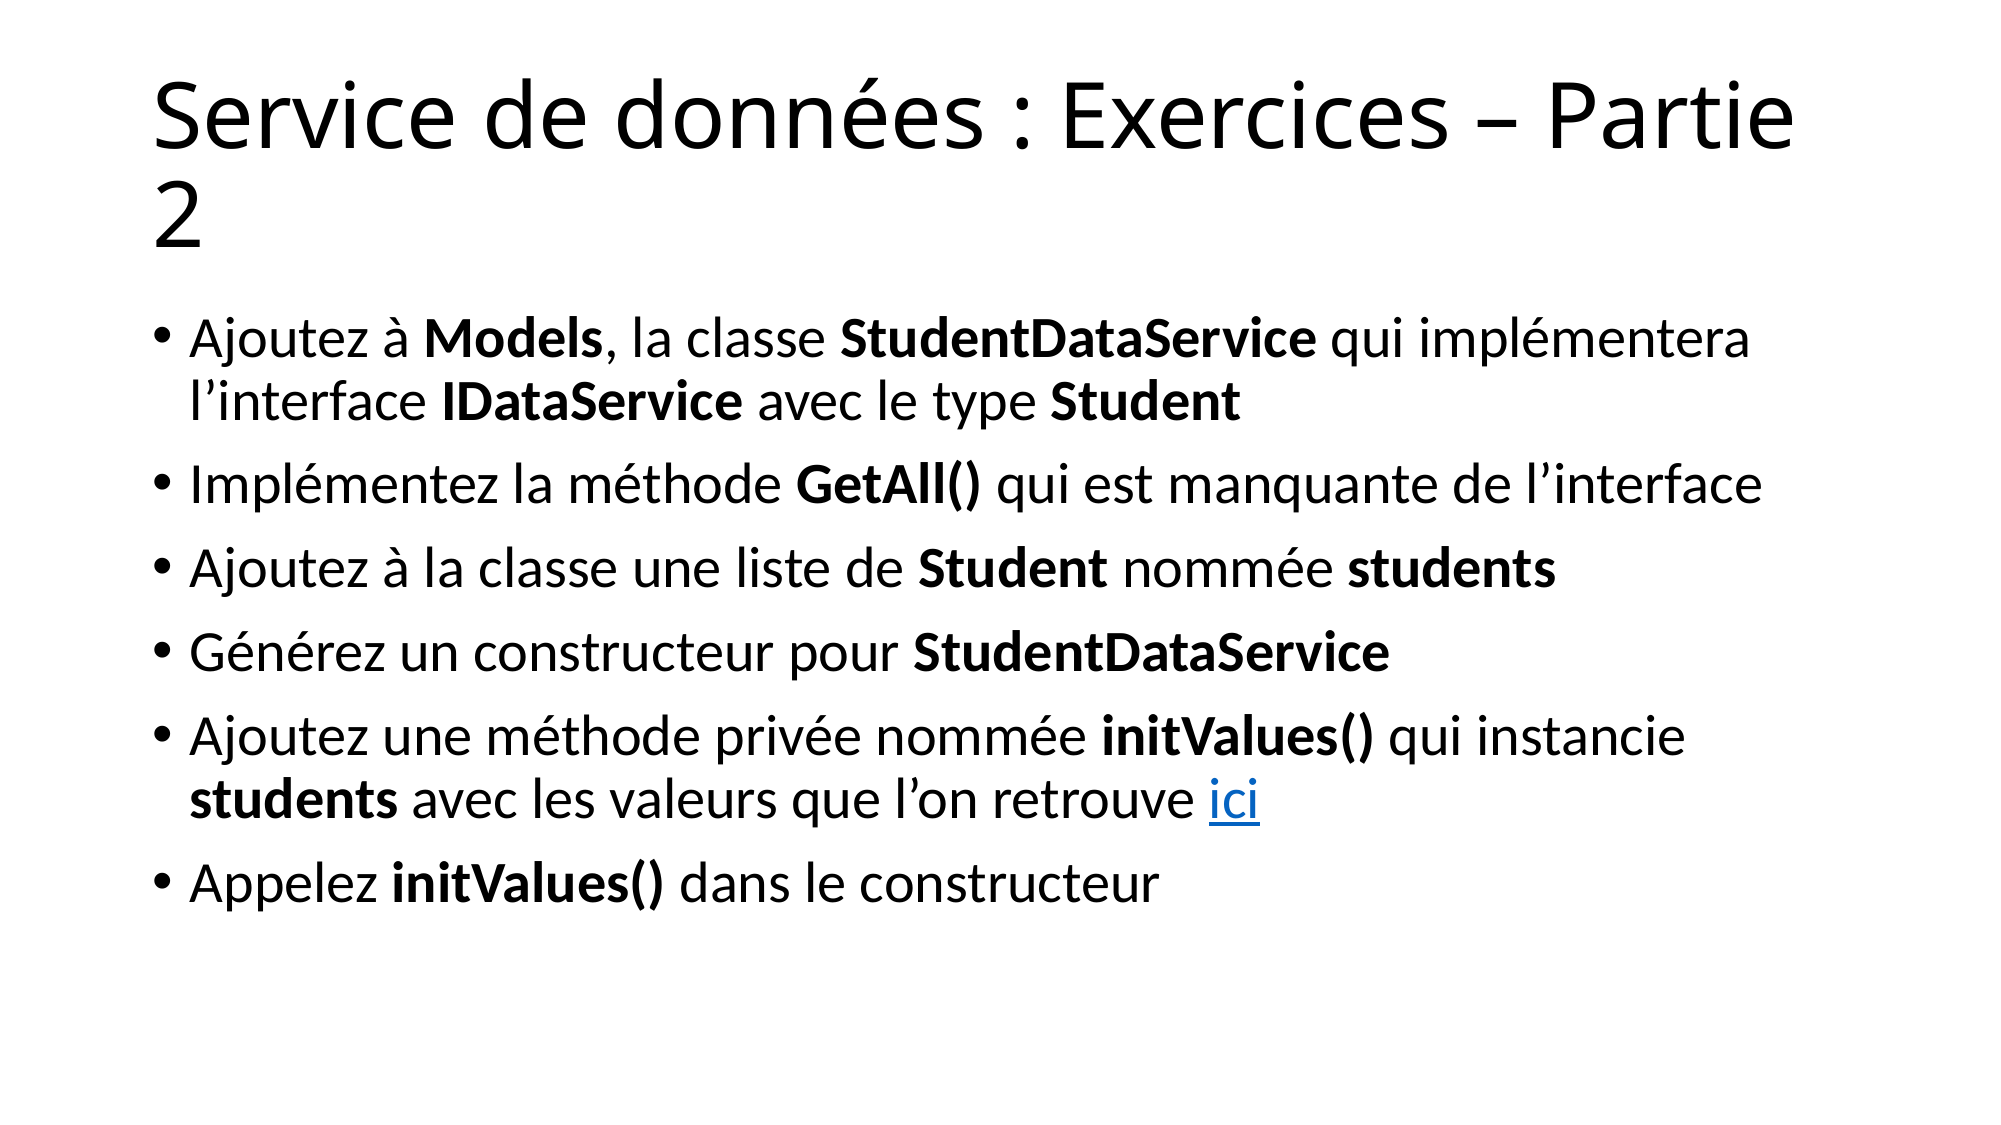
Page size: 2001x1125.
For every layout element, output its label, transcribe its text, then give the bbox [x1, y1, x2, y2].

list Ajoutez à Models, la classe StudentDataService qui implémentera l’interface IDataService avec le type Student Implémentez la méthode GetAll() qui est manquante de l’interface Ajoutez à la classe une liste de Student nommée students Générez un constructeur pour StudentDataService Ajoutez une méthode privée nommée initValues() qui instancie students avec les valeurs que l’on retrouve ici Appelez initValues() dans le constructeur [137, 299, 1863, 1014]
title Service de données : Exercices – Partie 2 [137, 59, 1863, 278]
